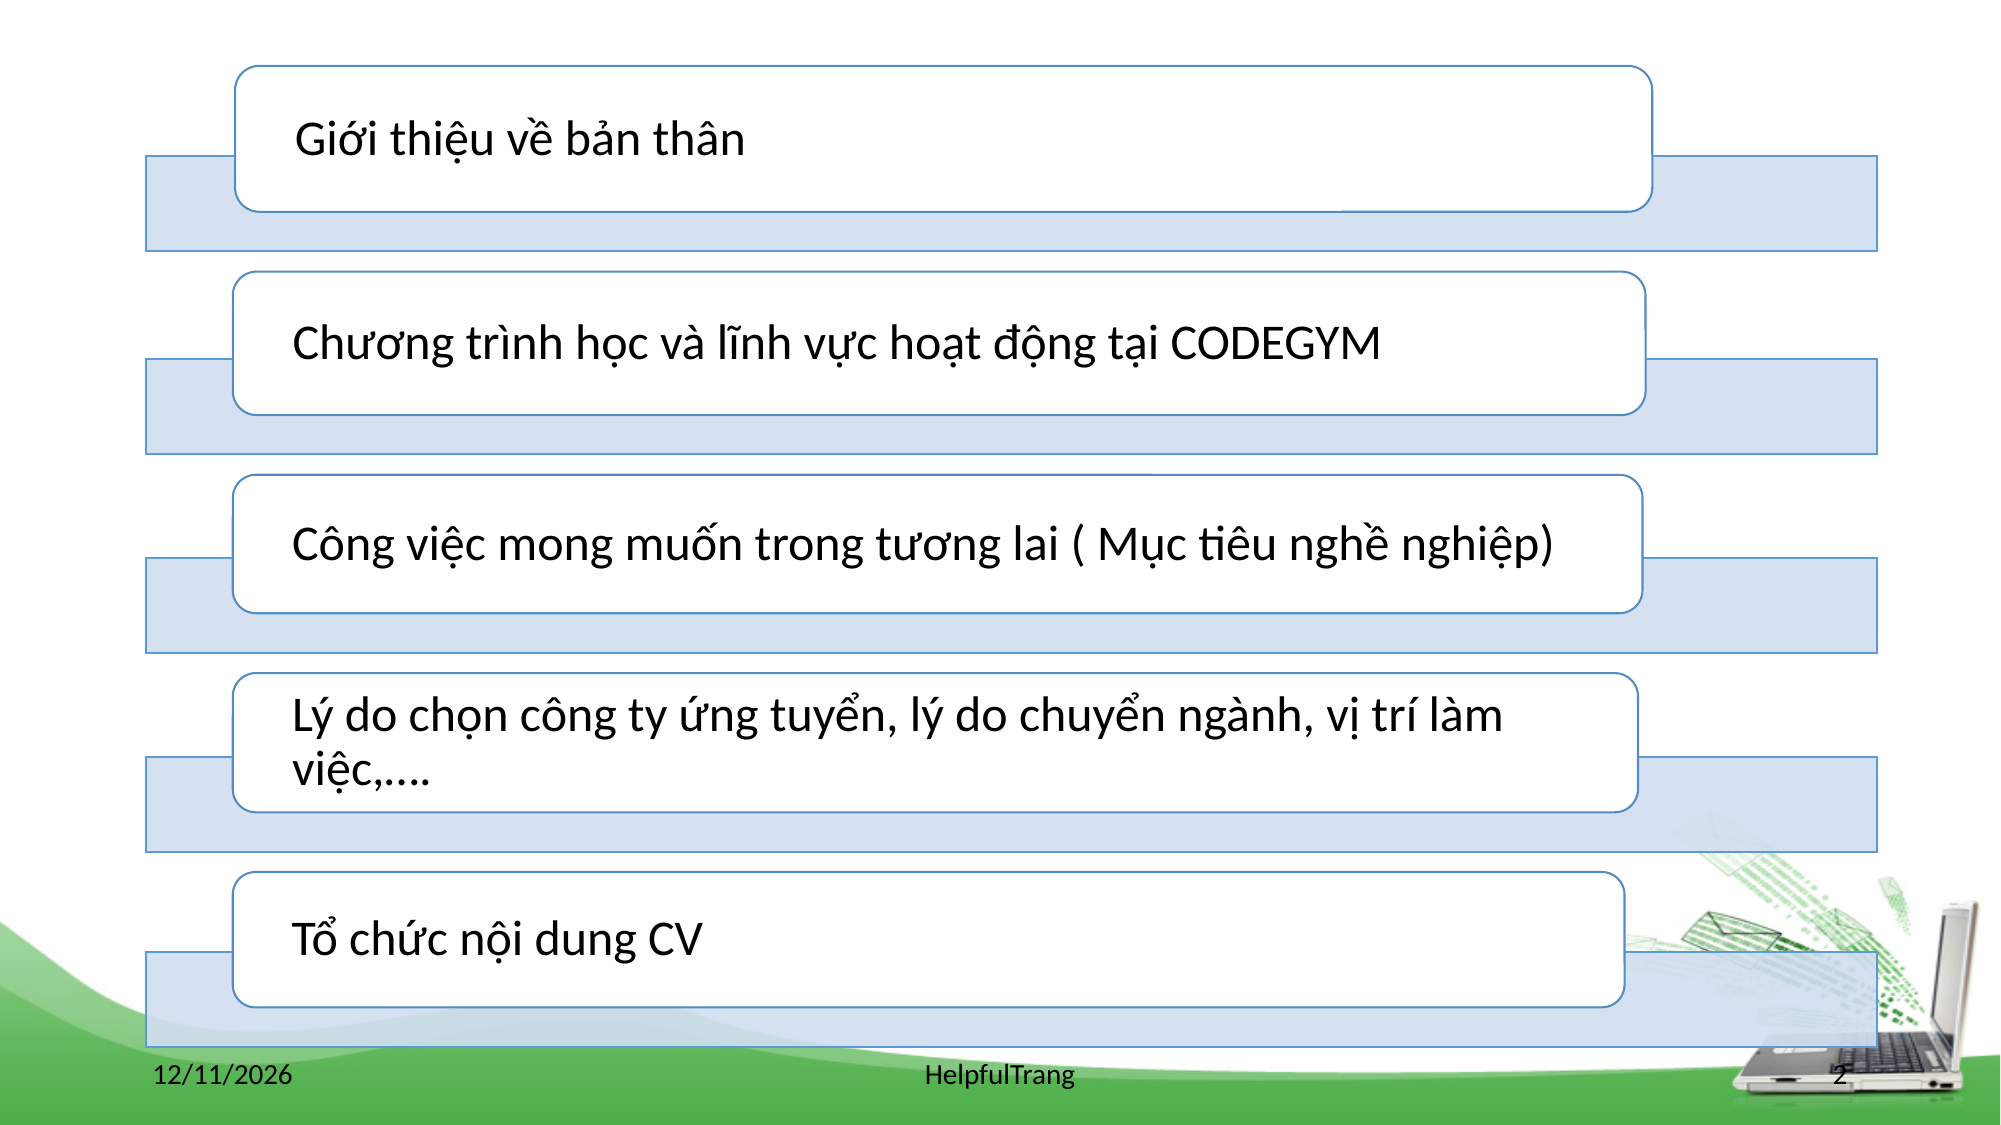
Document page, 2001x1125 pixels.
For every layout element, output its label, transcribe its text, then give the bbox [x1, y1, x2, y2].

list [146, 46, 1877, 1066]
picture [0, 0, 2001, 1125]
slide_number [137, 1042, 588, 1103]
slide_number 2 [1412, 1066, 1863, 1103]
footer HelpfulTrang [662, 1066, 1338, 1103]
